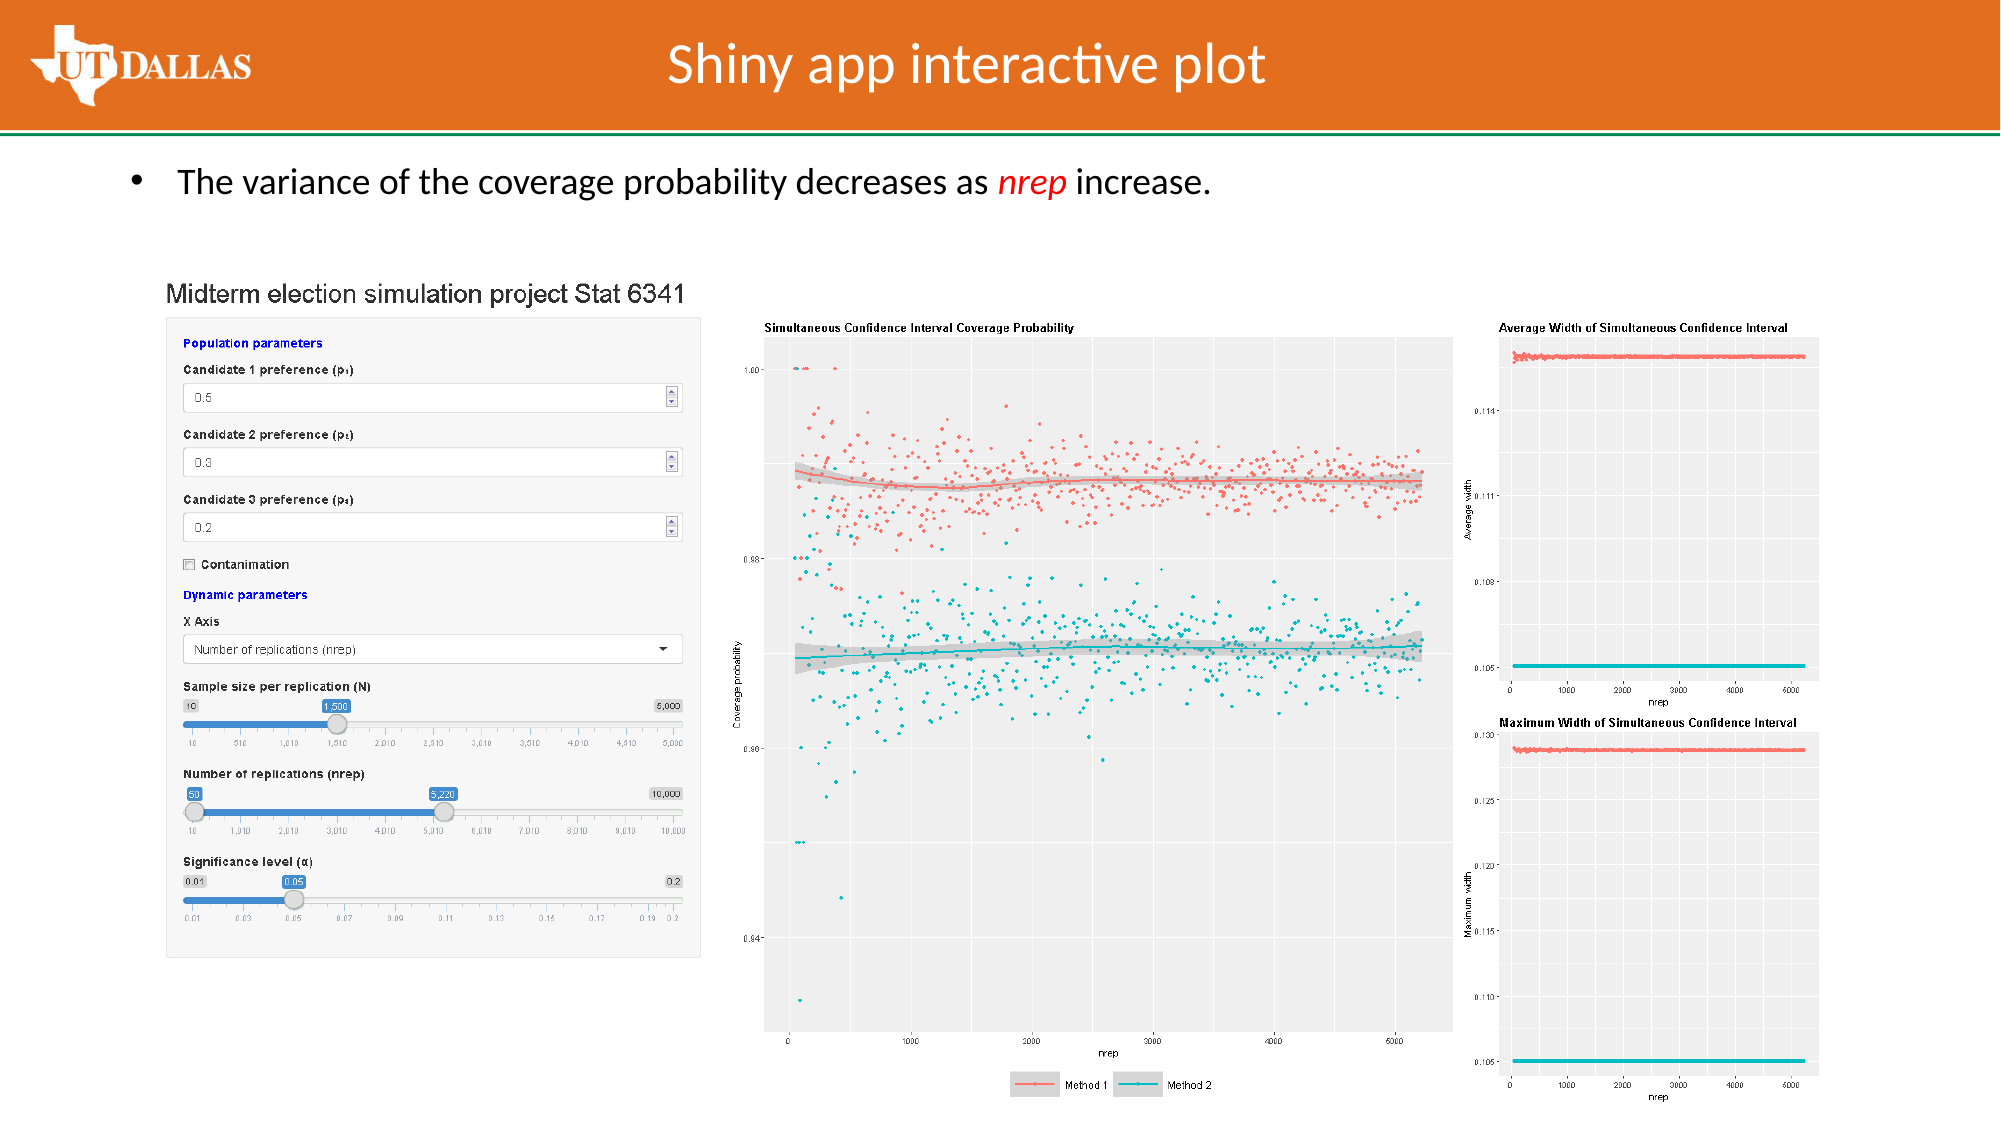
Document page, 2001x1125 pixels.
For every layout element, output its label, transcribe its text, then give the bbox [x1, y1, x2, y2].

picture [0, 0, 2001, 1125]
text_box The variance of the coverage probability decreases as nrep increase. [115, 149, 1539, 210]
text_box Shiny app interactive plot [652, 17, 1458, 103]
